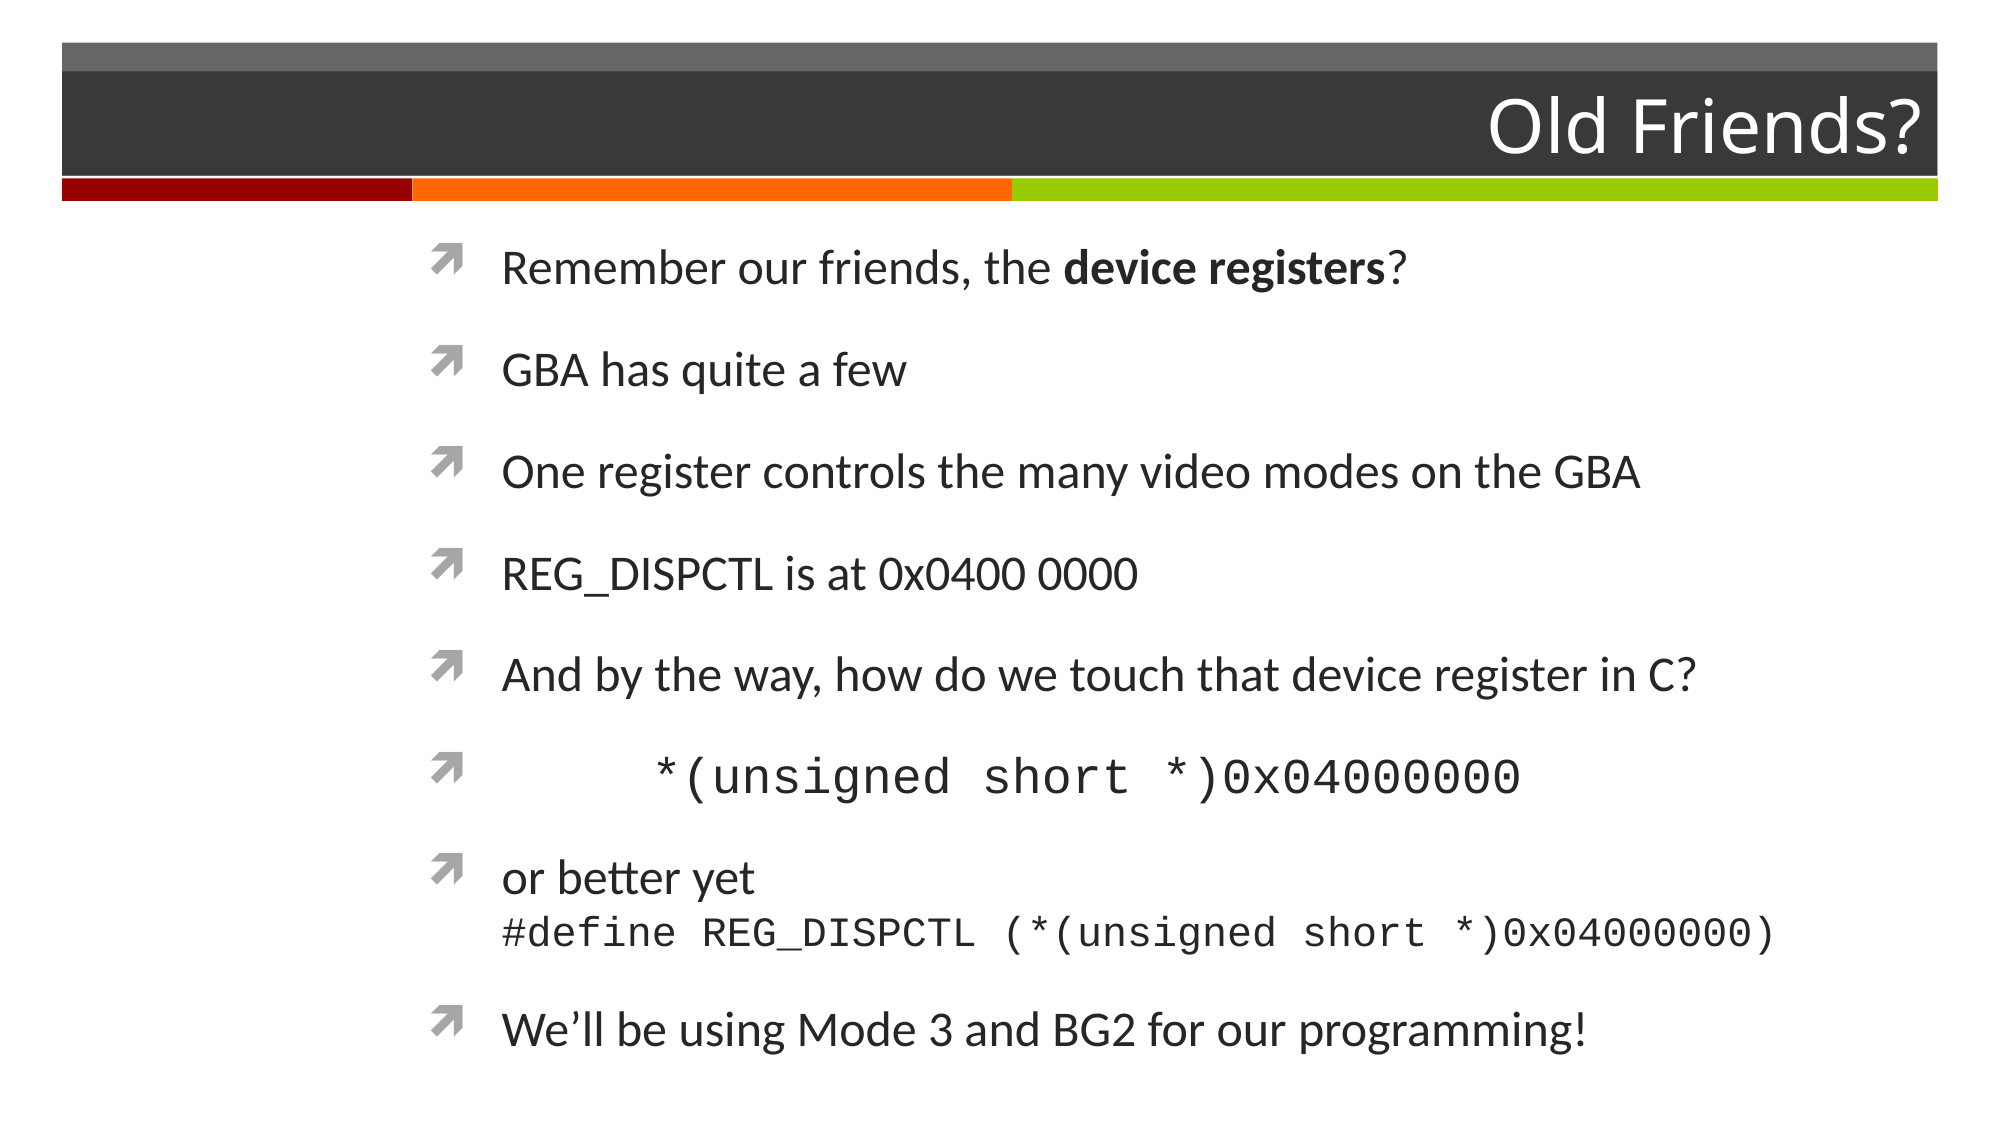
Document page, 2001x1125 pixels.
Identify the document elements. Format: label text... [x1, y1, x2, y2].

title Old Friends? [62, 71, 1938, 176]
list Remember our friends, the device registers? GBA has quite a few One register controls the many video modes on the GBA REG_DISPCTL is at 0x0400 0000 And by the way, how do we touch that device register in C? *(unsigned short *)0x04000000 or better yet #define REG_DISPCTL (*(unsigned short *)0x04000000) We’ll be using Mode 3 and BG2 for our programming! [412, 227, 1800, 1085]
